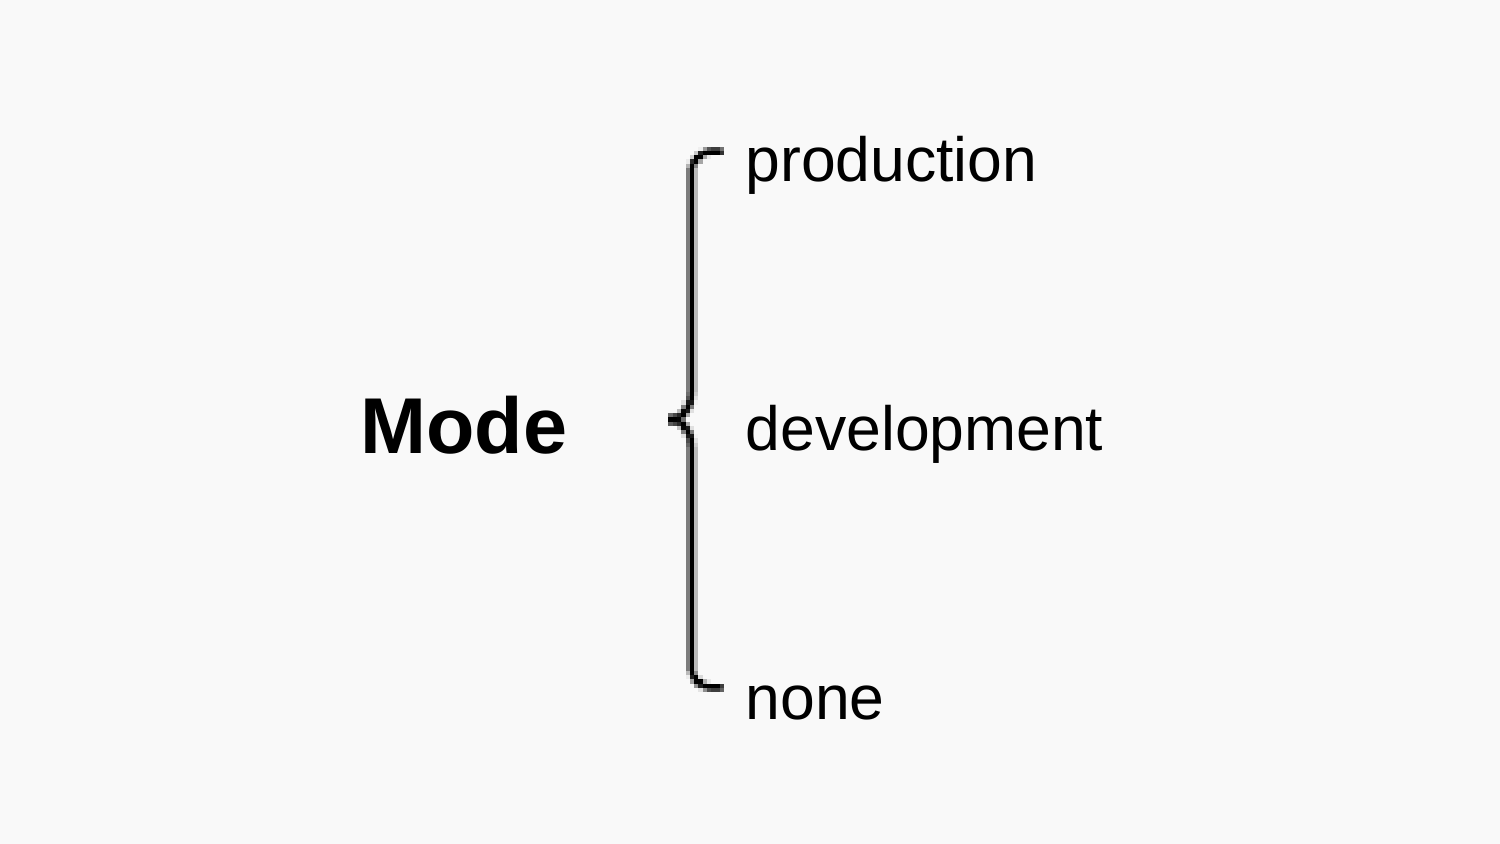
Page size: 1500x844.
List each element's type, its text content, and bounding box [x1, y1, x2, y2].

text_box development [746, 374, 1136, 476]
picture [656, 105, 746, 739]
text_box production [746, 105, 1076, 207]
text_box Mode [351, 367, 577, 477]
text_box none [745, 643, 911, 745]
